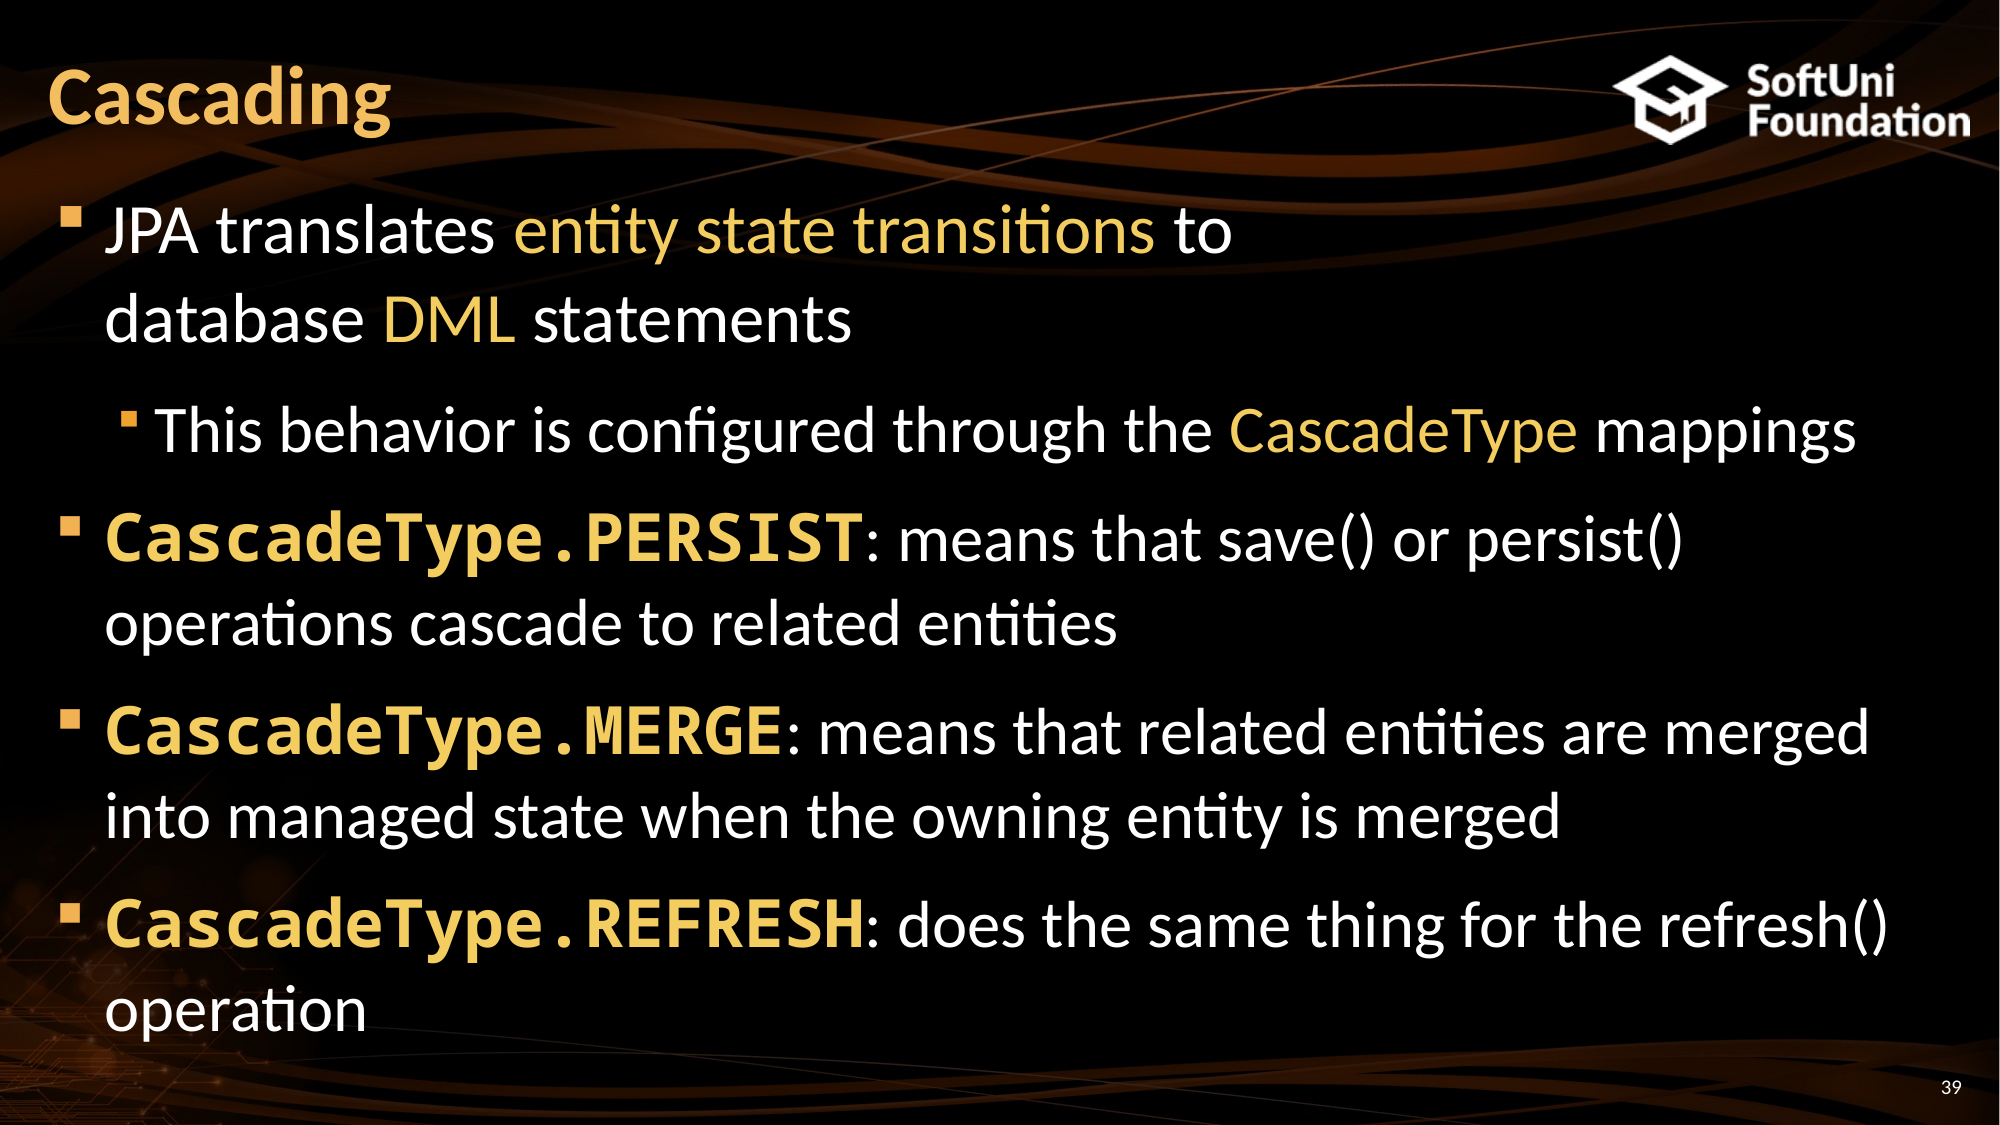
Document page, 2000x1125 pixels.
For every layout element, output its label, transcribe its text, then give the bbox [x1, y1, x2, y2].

picture [0, 0, 2000, 1125]
title Cascading [30, 6, 1602, 189]
slide_number 39 [1897, 1070, 1968, 1103]
list JPA translates entity state transitions to database DML statements This behavior is configured through the CascadeType mappings CascadeType.PERSIST: means that save() or persist() operations cascade to related entities CascadeType.MERGE: means that related entities are merged into managed state when the owning entity is merged CascadeType.REFRESH: does the same thing for the refresh() operation [37, 172, 1938, 1087]
